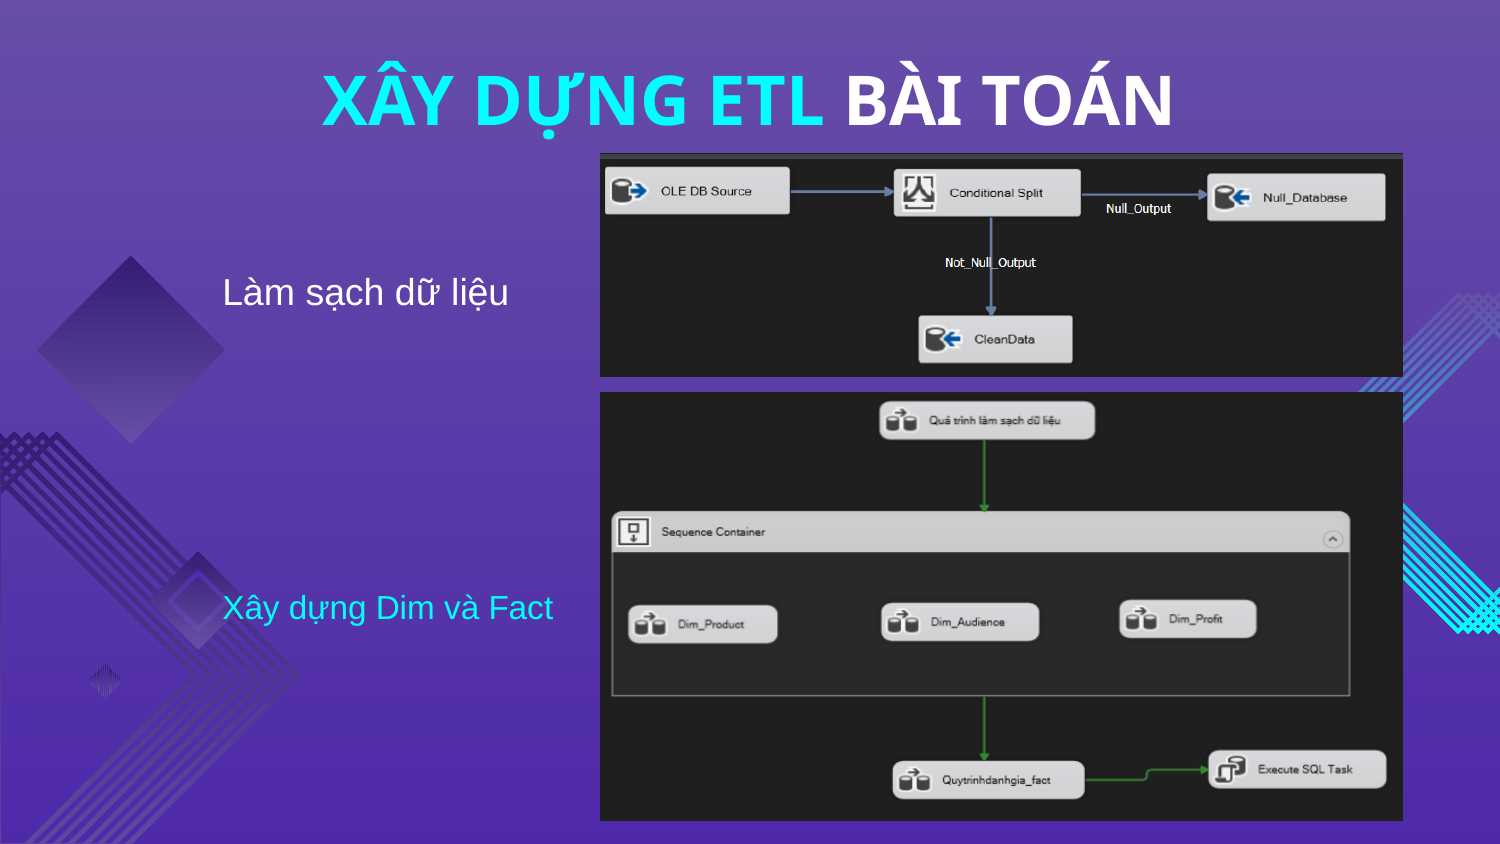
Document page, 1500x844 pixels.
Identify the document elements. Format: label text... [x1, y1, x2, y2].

text_box Làm sạch dữ liệu [207, 261, 594, 321]
title XÂY DỰNG ETL BÀI TOÁN [0, 41, 1500, 136]
picture [599, 153, 1403, 377]
text_box Xây dựng Dim và Fact [207, 578, 583, 634]
picture [599, 392, 1403, 821]
